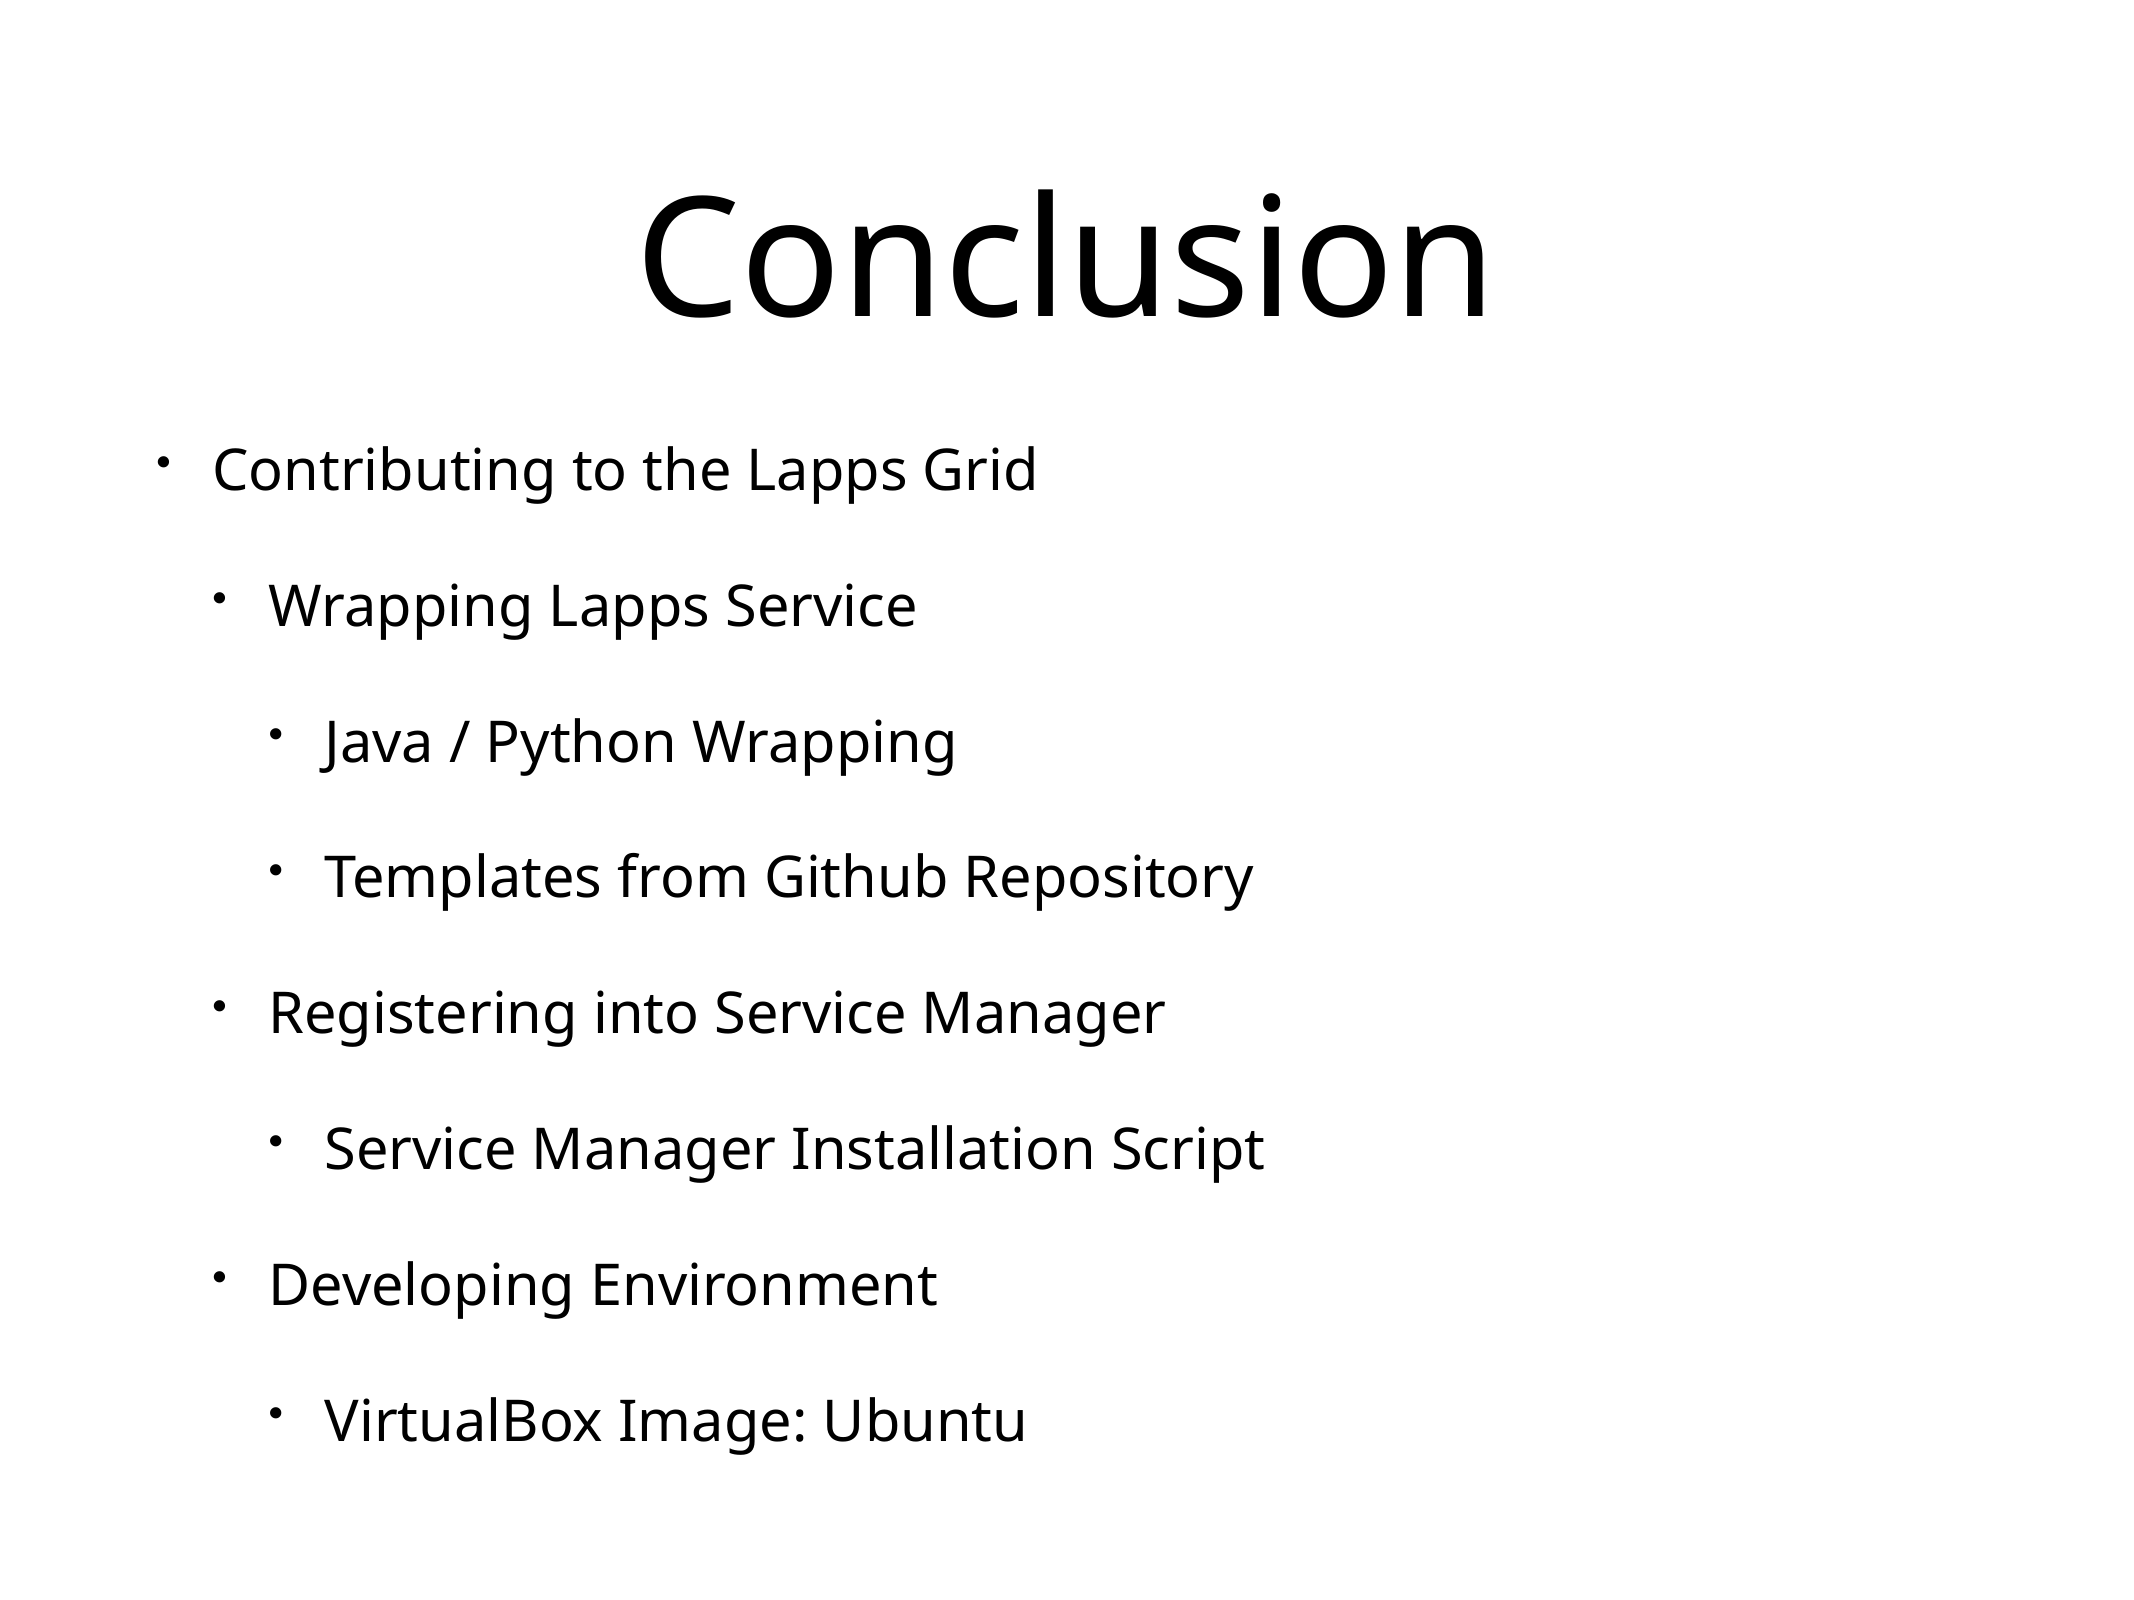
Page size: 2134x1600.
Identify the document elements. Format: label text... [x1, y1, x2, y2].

list Contributing to the Lapps Grid Wrapping Lapps Service Java / Python Wrapping Templates from Github Repository Registering into Service Manager Service Manager Installation Script Developing Environment VirtualBox Image: Ubuntu [155, 426, 1978, 1459]
title Conclusion [155, 72, 1978, 426]
